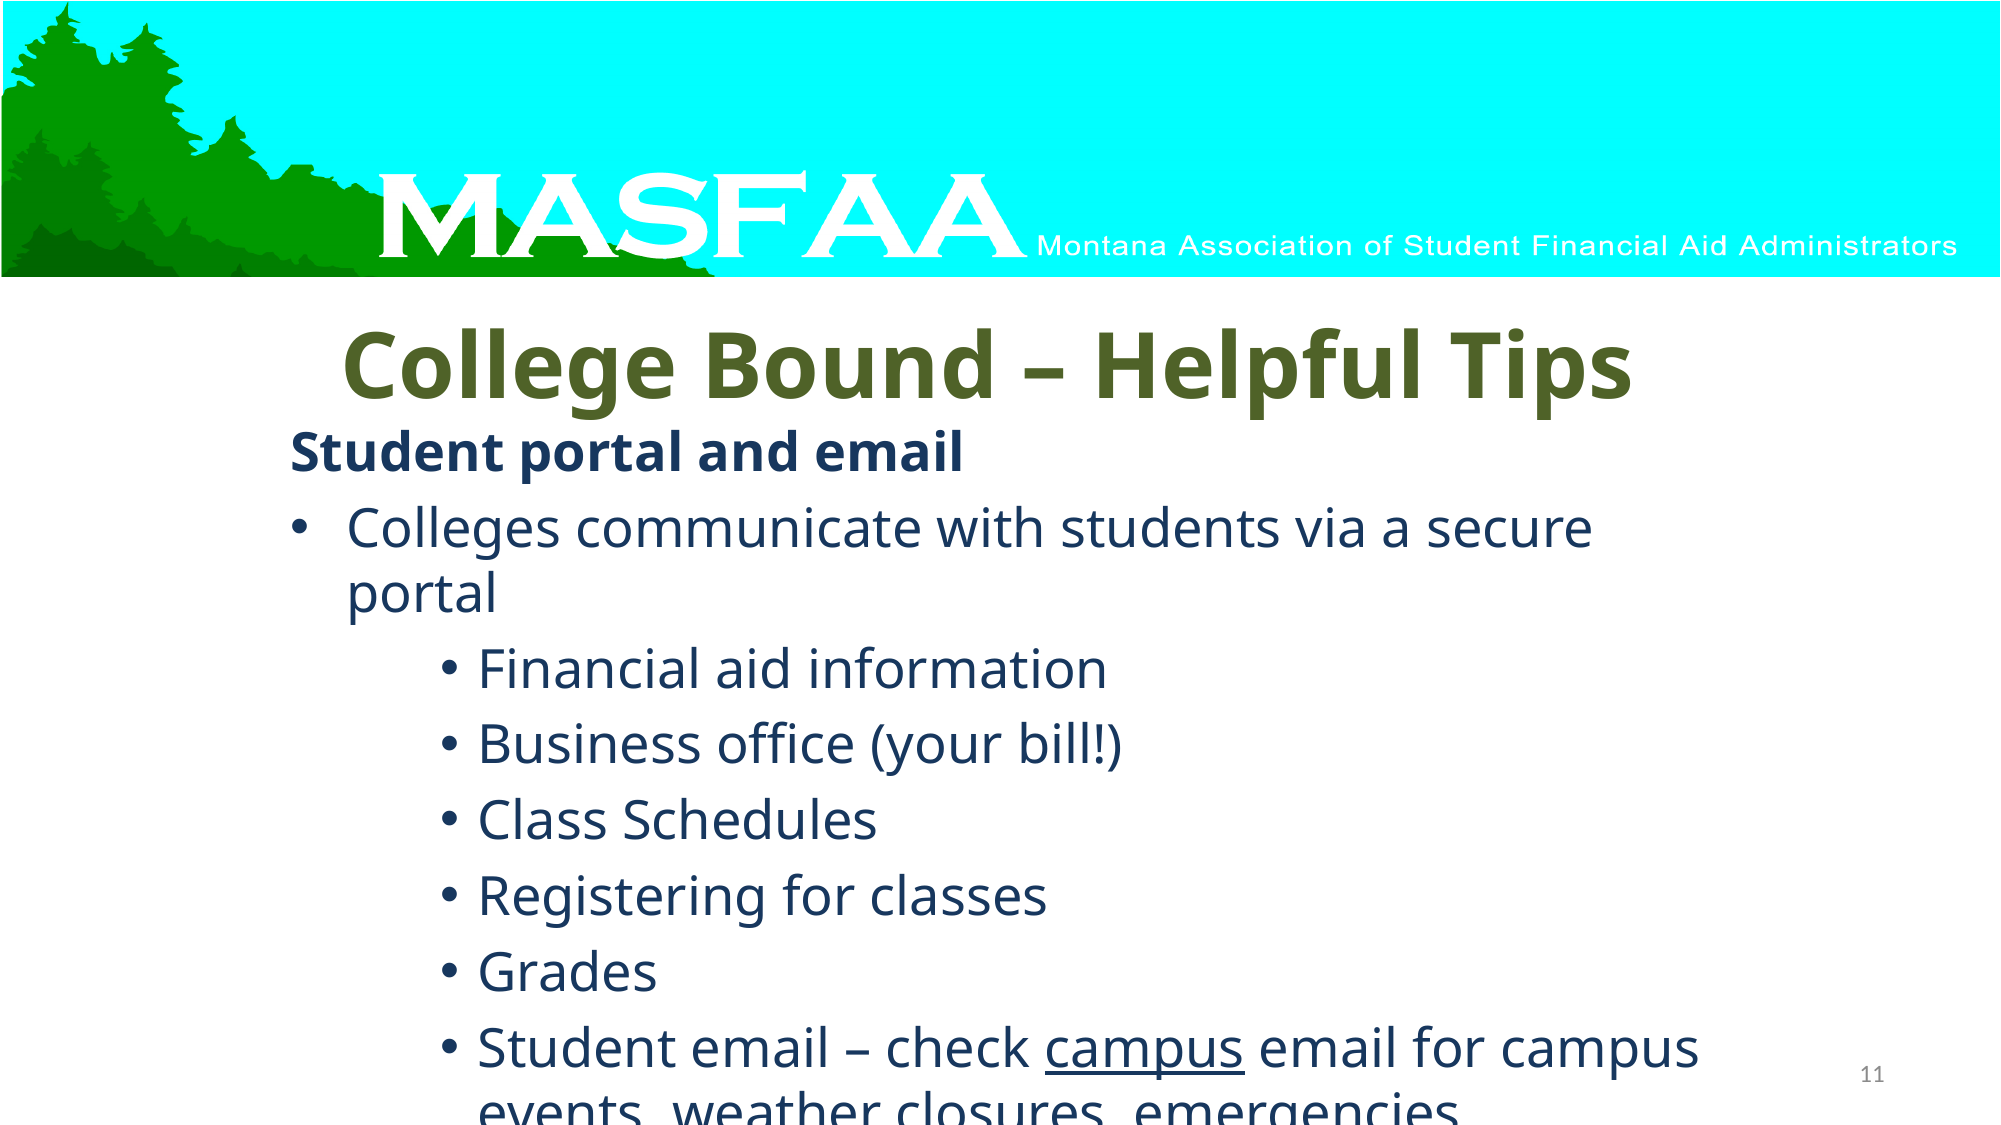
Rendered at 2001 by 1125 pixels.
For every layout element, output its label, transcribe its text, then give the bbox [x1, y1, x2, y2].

slide_number 11 [1433, 1042, 1900, 1103]
list Student portal and email Colleges communicate with students via a secure portal Financial aid information Business office (your bill!) Class Schedules Registering for classes Grades Student email – check campus email for campus events, weather closures, emergencies [274, 409, 1738, 1103]
title College Bound – Helpful Tips [312, 273, 1663, 409]
